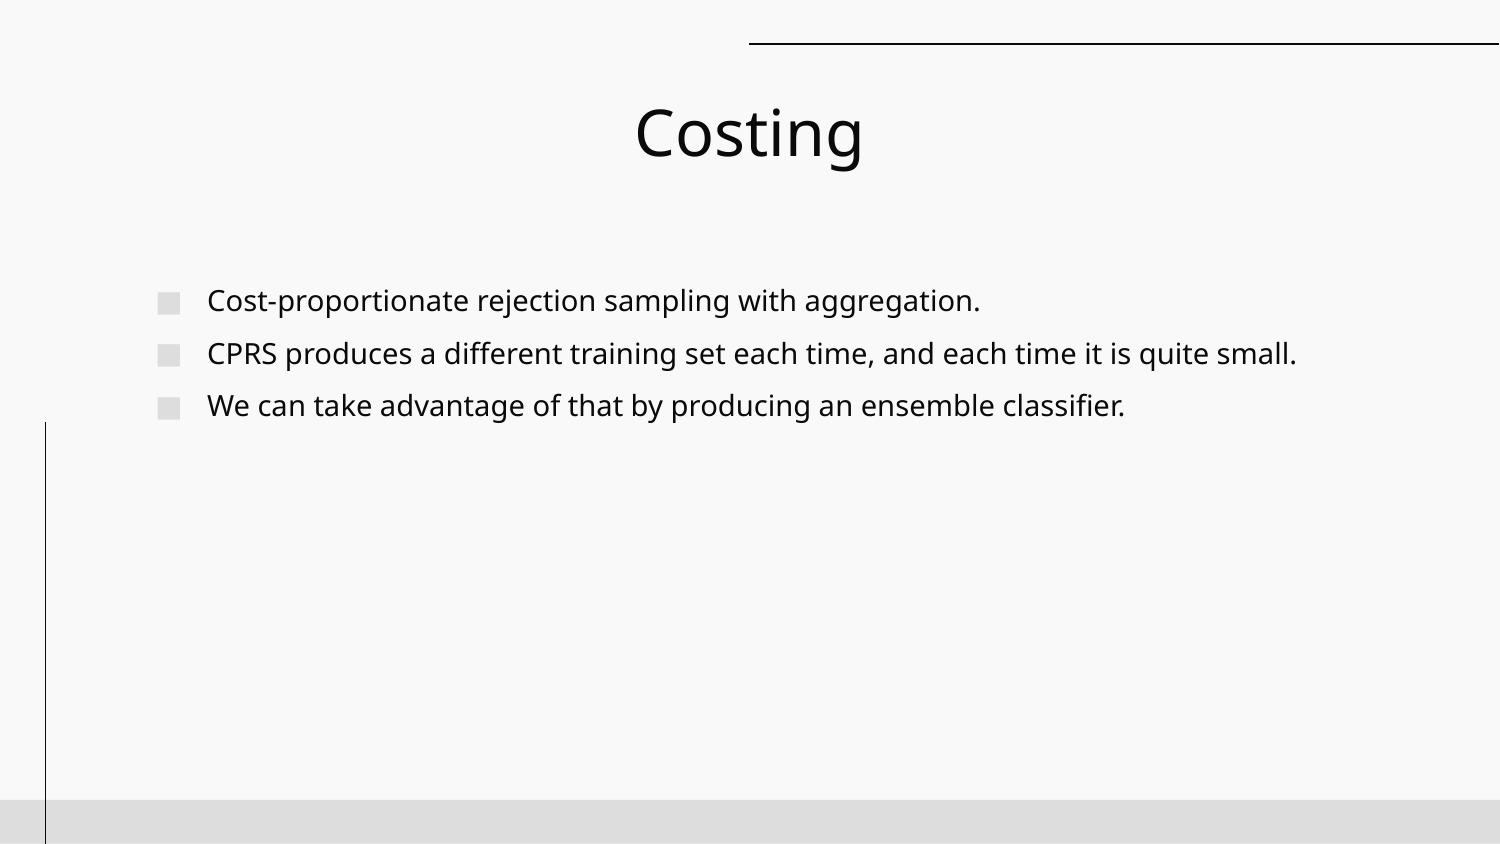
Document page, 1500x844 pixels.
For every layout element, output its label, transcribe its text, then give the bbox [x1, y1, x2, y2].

list Cost-proportionate rejection sampling with aggregation. CPRS produces a different training set each time, and each time it is quite small. We can take advantage of that by producing an ensemble classifier. [116, 250, 1383, 594]
title Costing [116, 77, 1383, 168]
